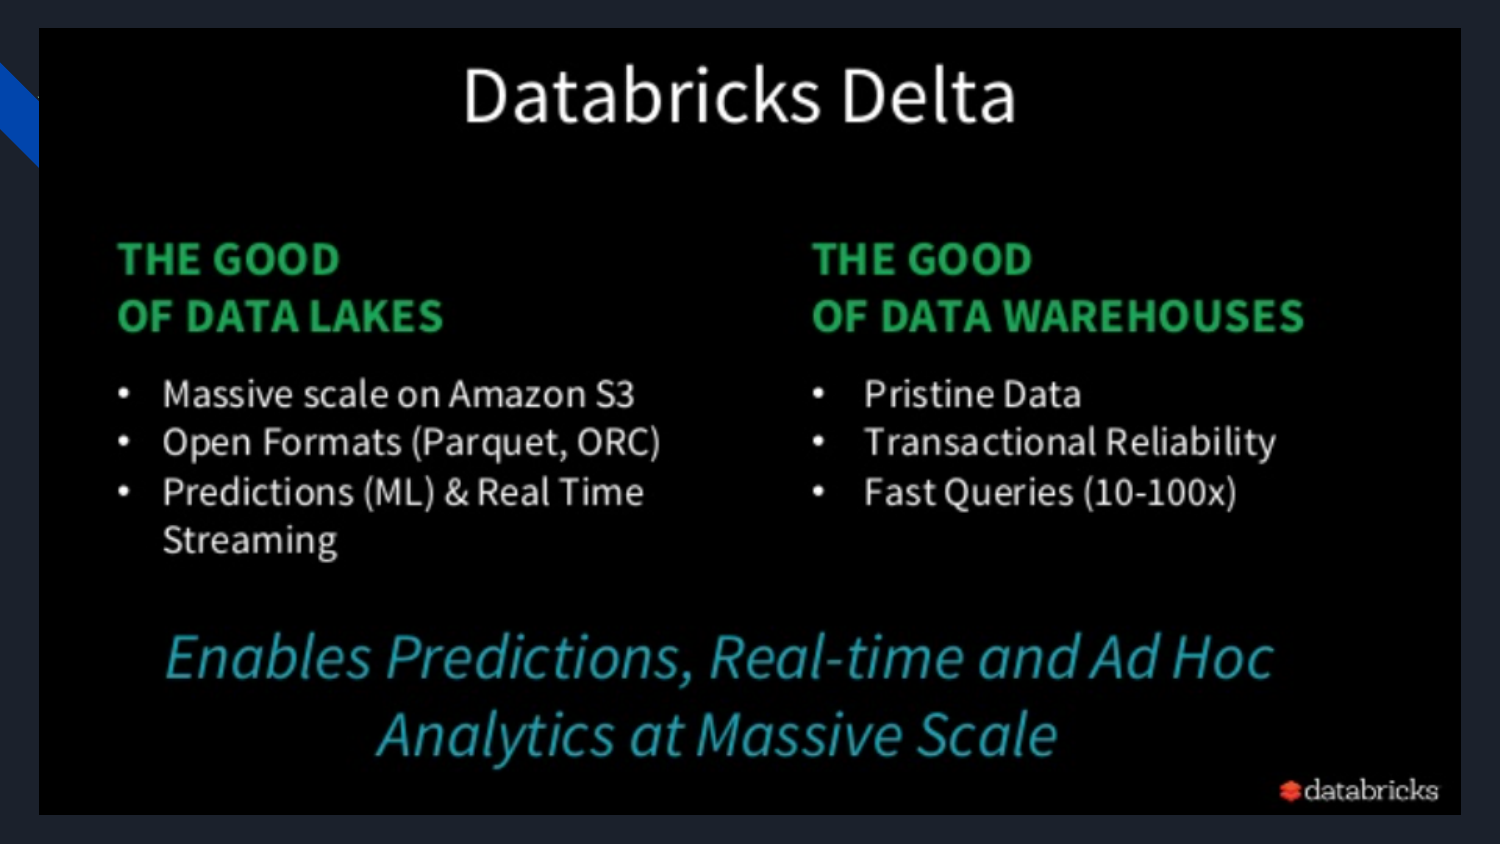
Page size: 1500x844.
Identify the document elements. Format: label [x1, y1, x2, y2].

picture [38, 28, 1462, 816]
